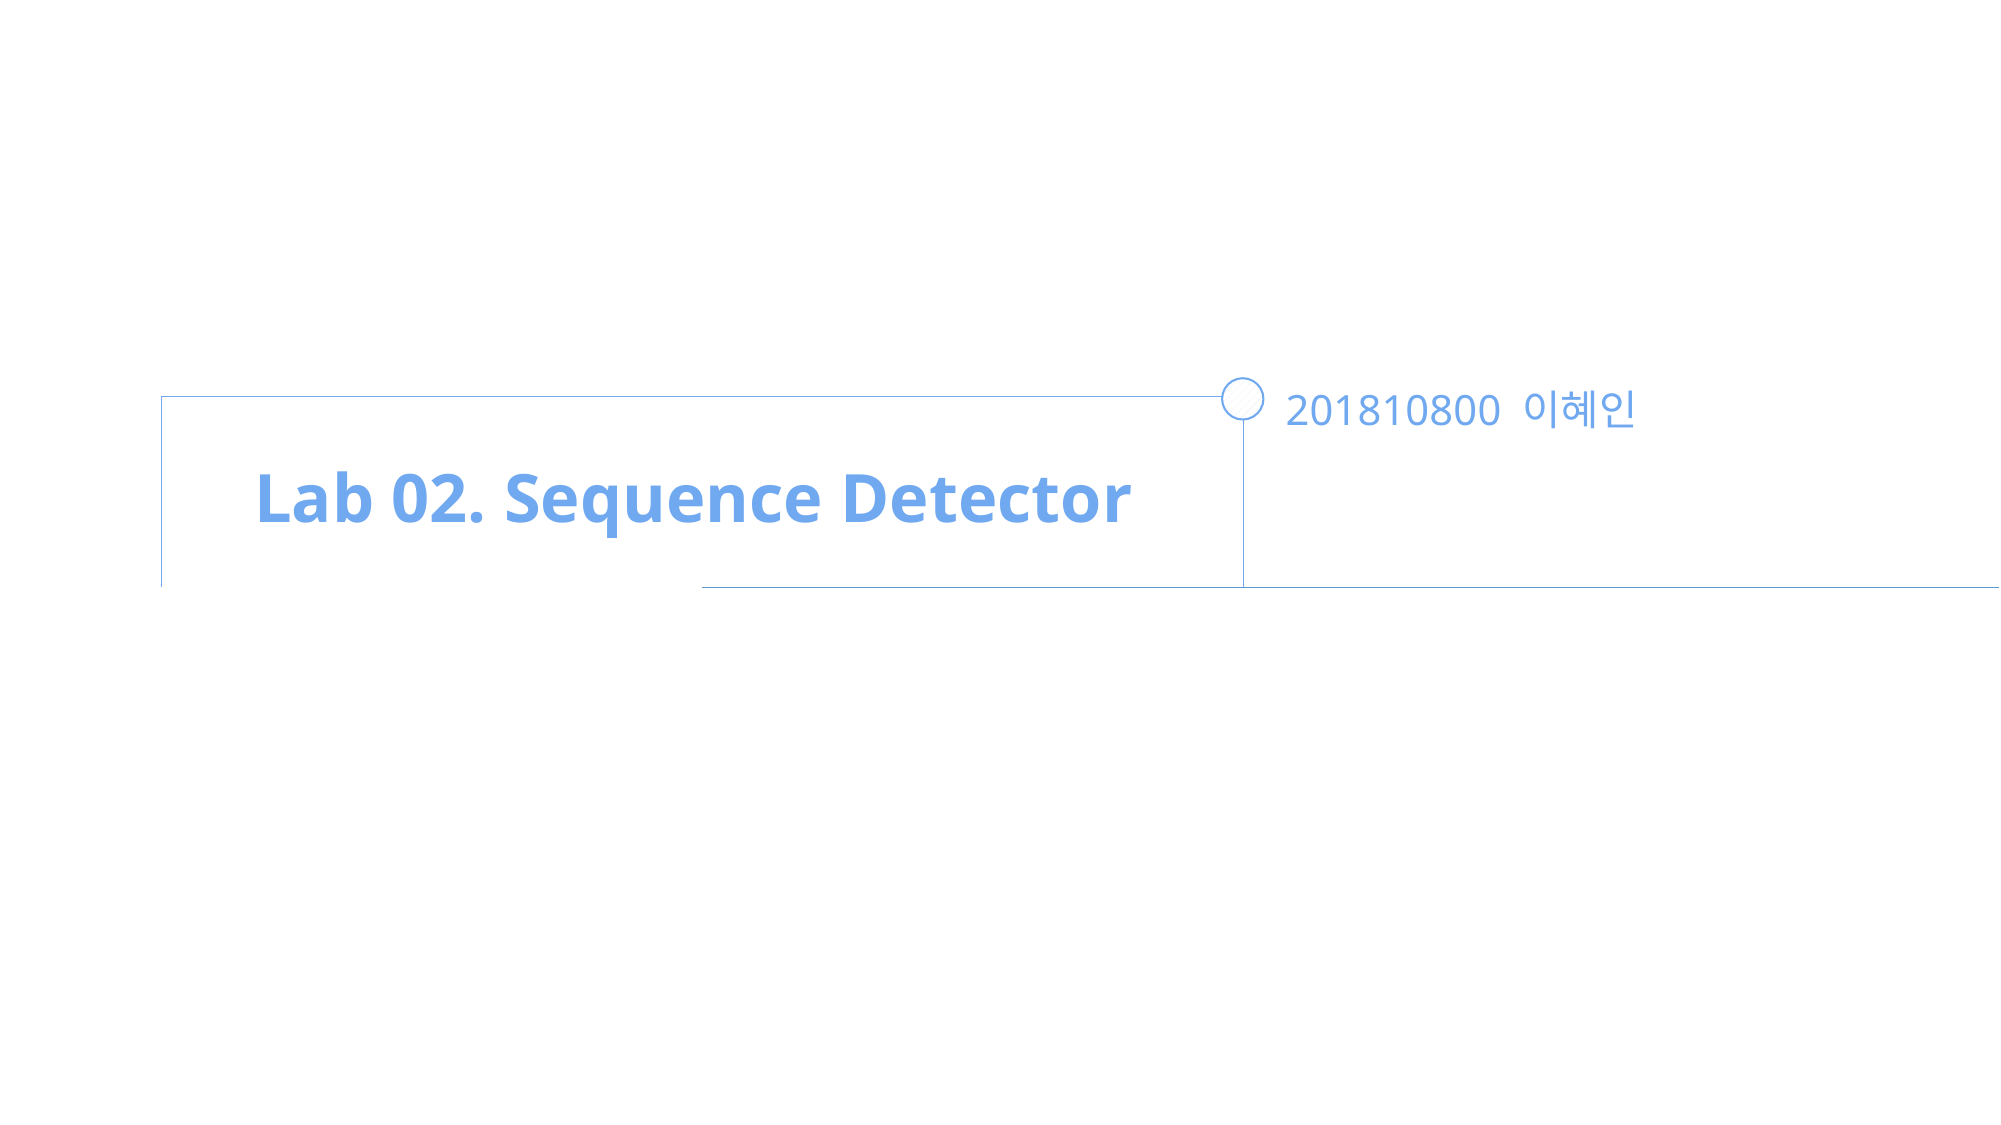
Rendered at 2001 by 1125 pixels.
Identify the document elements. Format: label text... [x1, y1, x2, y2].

text_box [1221, 377, 1265, 421]
text_box [161, 396, 1244, 588]
text_box 201810800 이혜인 [1270, 376, 1653, 442]
text_box Lab 02. Sequence Detector [202, 408, 1203, 544]
